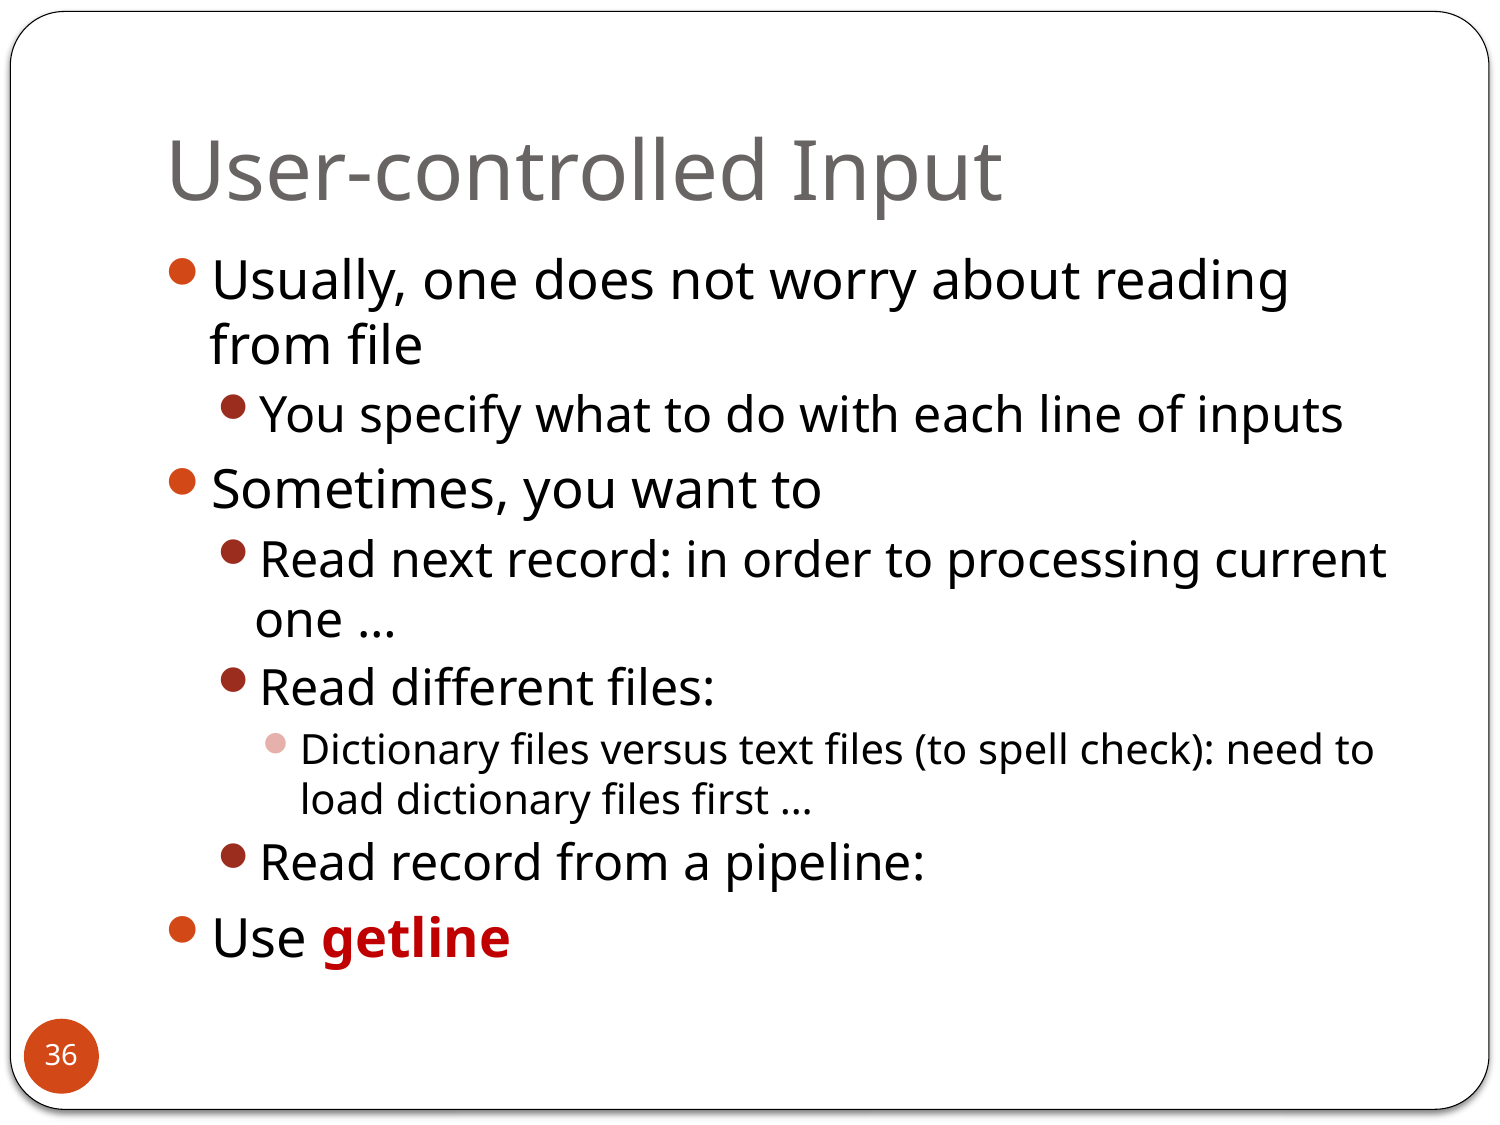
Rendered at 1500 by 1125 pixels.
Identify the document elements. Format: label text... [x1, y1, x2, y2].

slide_number 36 [23, 1018, 99, 1094]
list Usually, one does not worry about reading from file You specify what to do with each line of inputs Sometimes, you want to Read next record: in order to processing current one … Read different files: Dictionary files versus text files (to spell check): need to load dictionary files first … Read record from a pipeline: Use getline [150, 237, 1425, 988]
title User-controlled Input [150, 45, 1425, 233]
